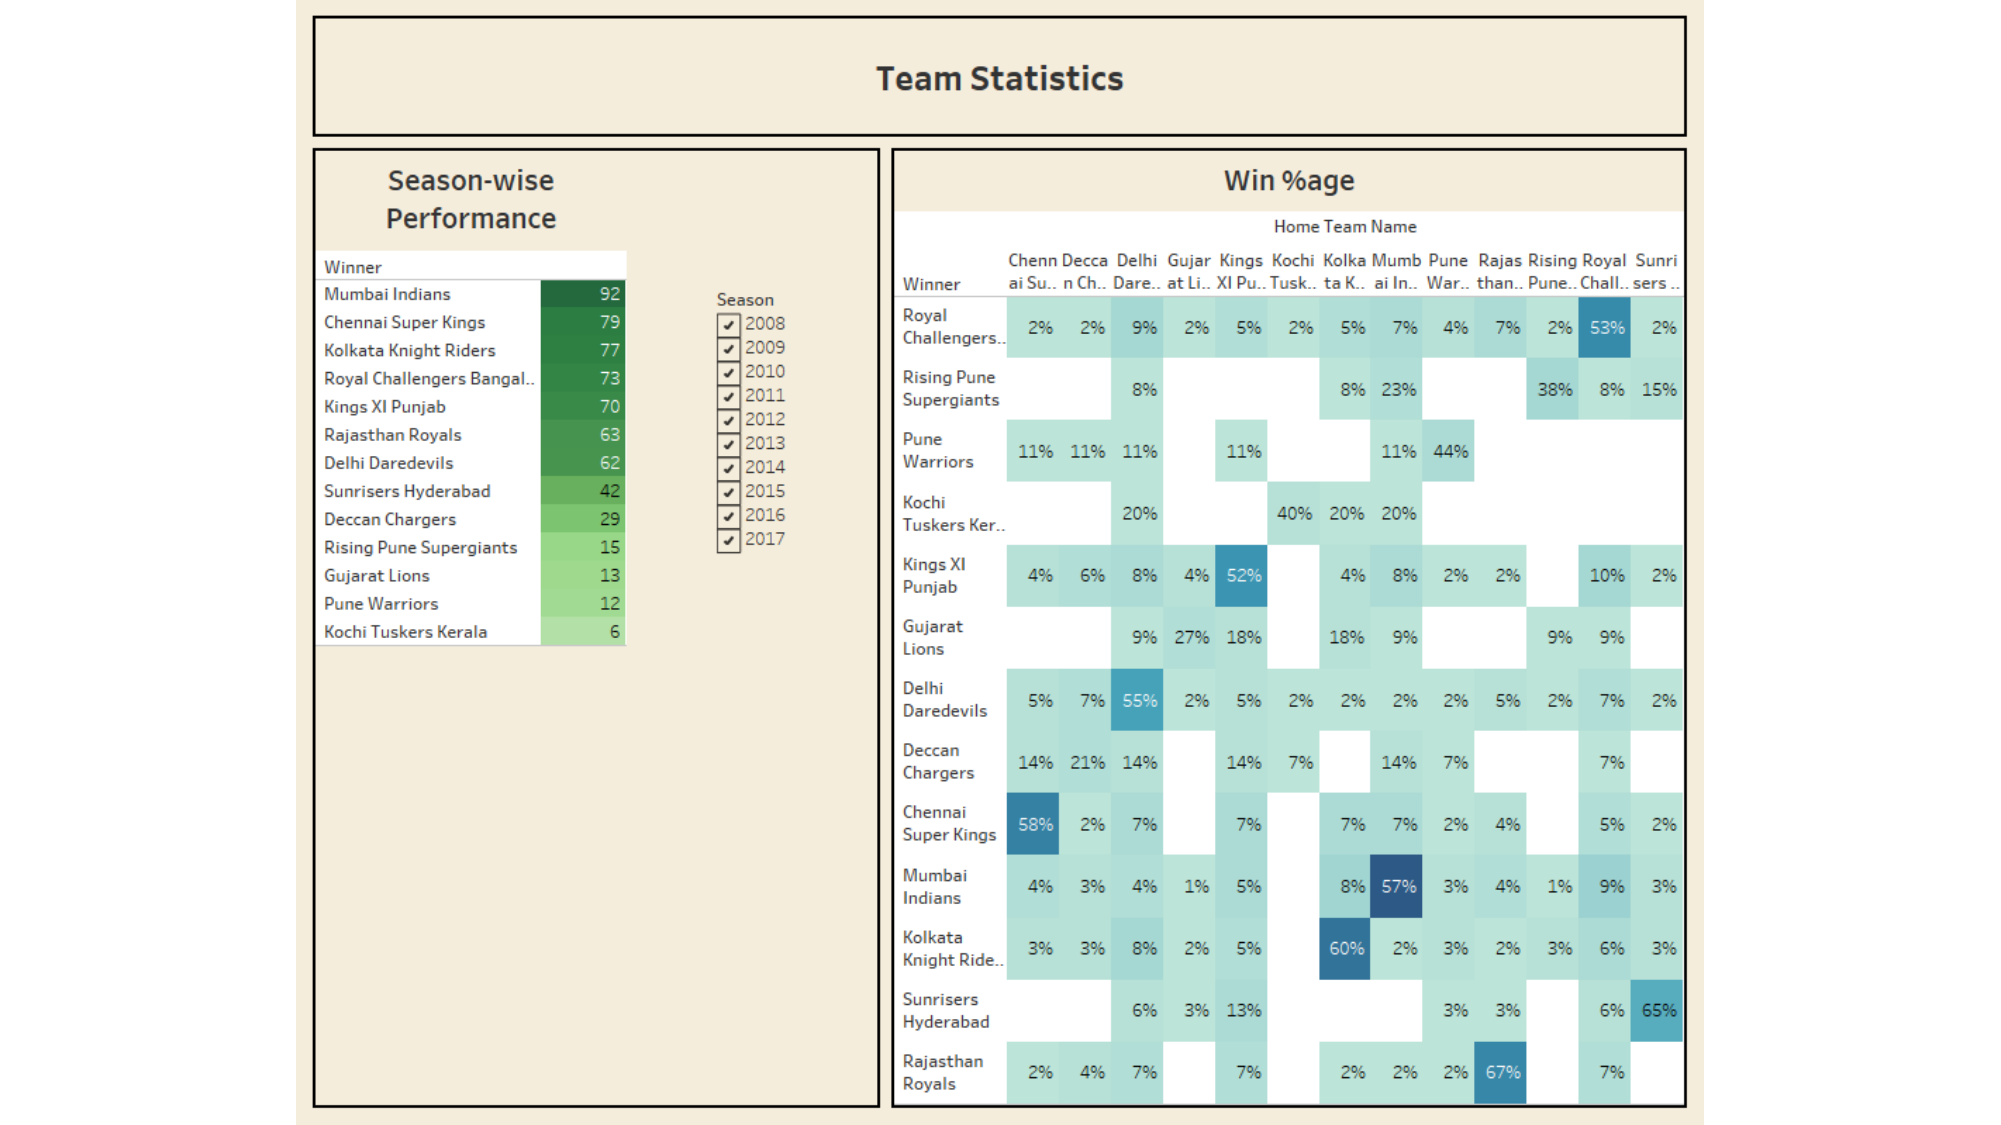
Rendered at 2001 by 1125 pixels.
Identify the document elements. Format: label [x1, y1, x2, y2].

picture [296, 0, 1704, 1125]
